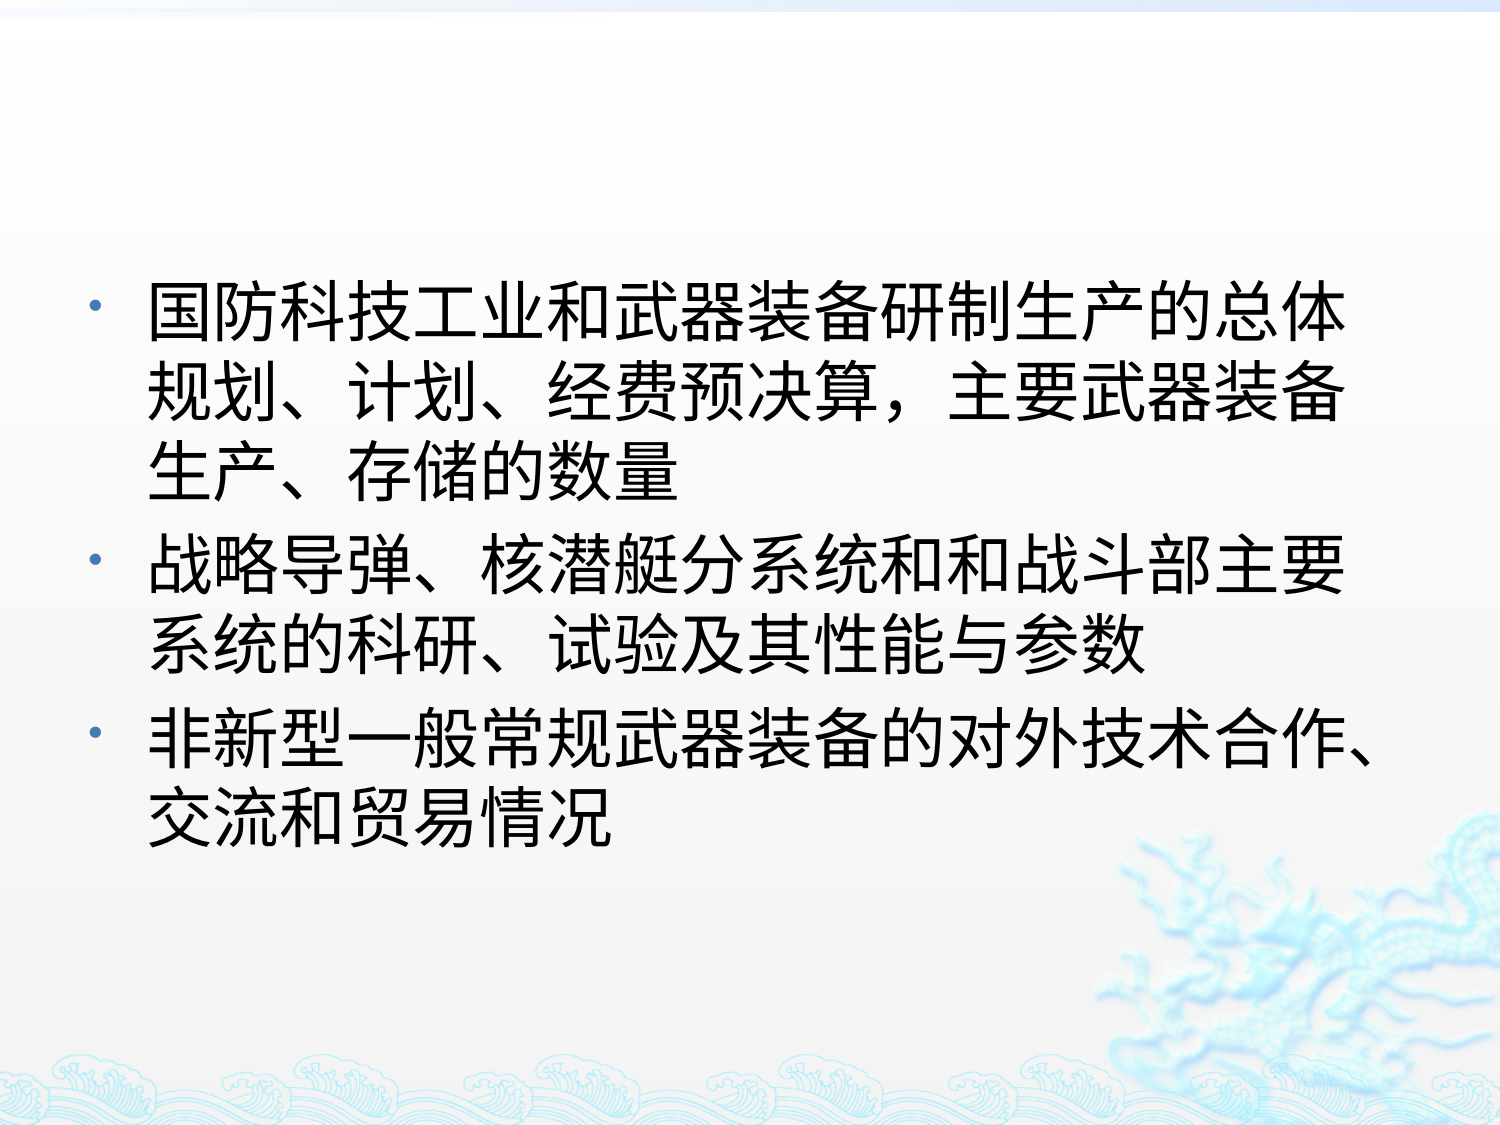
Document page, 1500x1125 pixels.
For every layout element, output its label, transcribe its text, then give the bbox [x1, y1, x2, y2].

list 国防科技工业和武器装备研制生产的总体规划、计划、经费预决算，主要武器装备生产、存储的数量 战略导弹、核潜艇分系统和和战斗部主要系统的科研、试验及其性能与参数 非新型一般常规武器装备的对外技术合作、交流和贸易情况 [75, 262, 1425, 1005]
